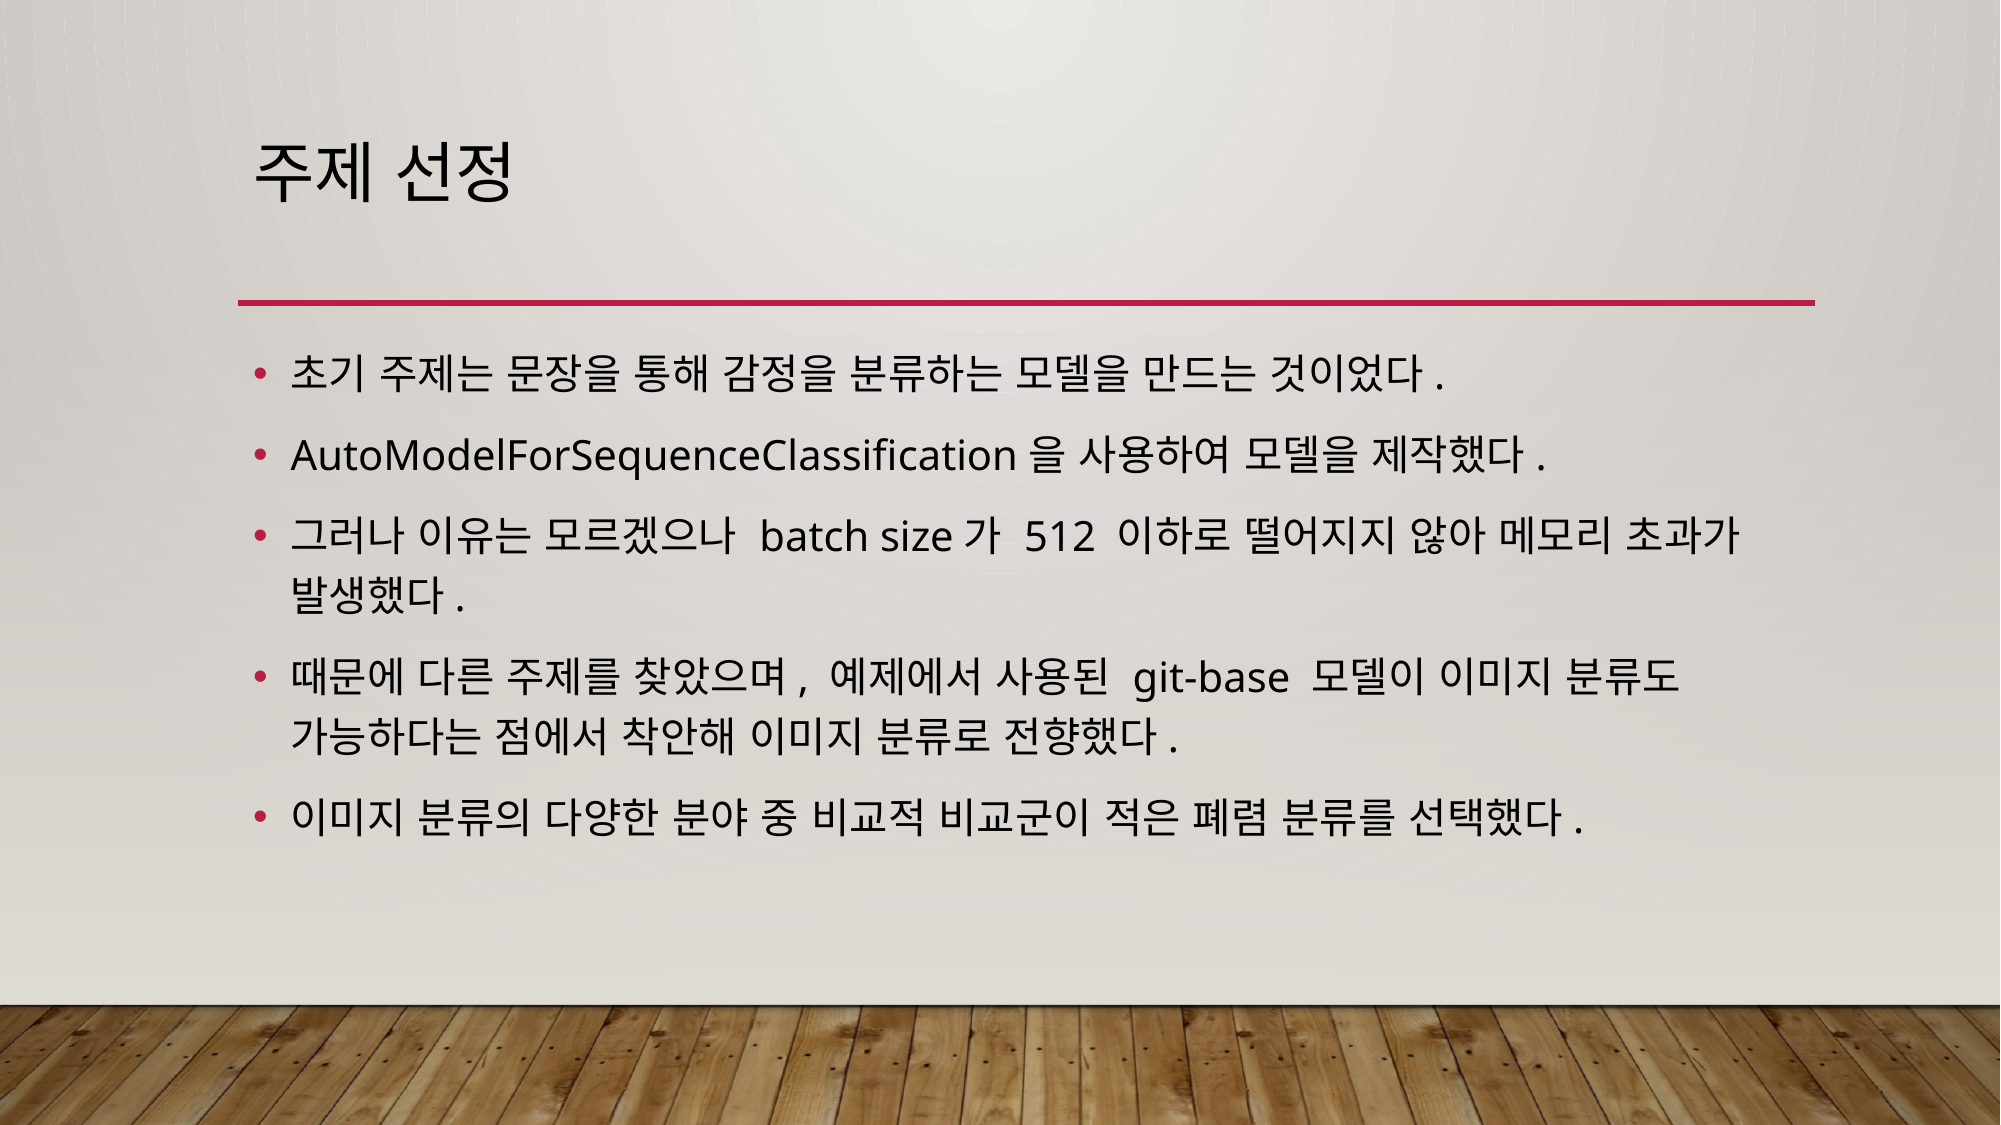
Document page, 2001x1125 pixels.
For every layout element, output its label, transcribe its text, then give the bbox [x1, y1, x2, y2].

picture [0, 1005, 2000, 1125]
list 초기 주제는 문장을 통해 감정을 분류하는 모델을 만드는 것이었다. AutoModelForSequenceClassification을 사용하여 모델을 제작했다. 그러나 이유는 모르겠으나 batch size가 512 이하로 떨어지지 않아 메모리 초과가 발생했다. 때문에 다른 주제를 찾았으며, 예제에서 사용된 git-base 모델이 이미지 분류도 가능하다는 점에서 착안해 이미지 분류로 전향했다. 이미지 분류의 다양한 분야 중 비교적 비교군이 적은 폐렴 분류를 선택했다. [238, 330, 1814, 897]
title 주제 선정 [238, 131, 1814, 305]
